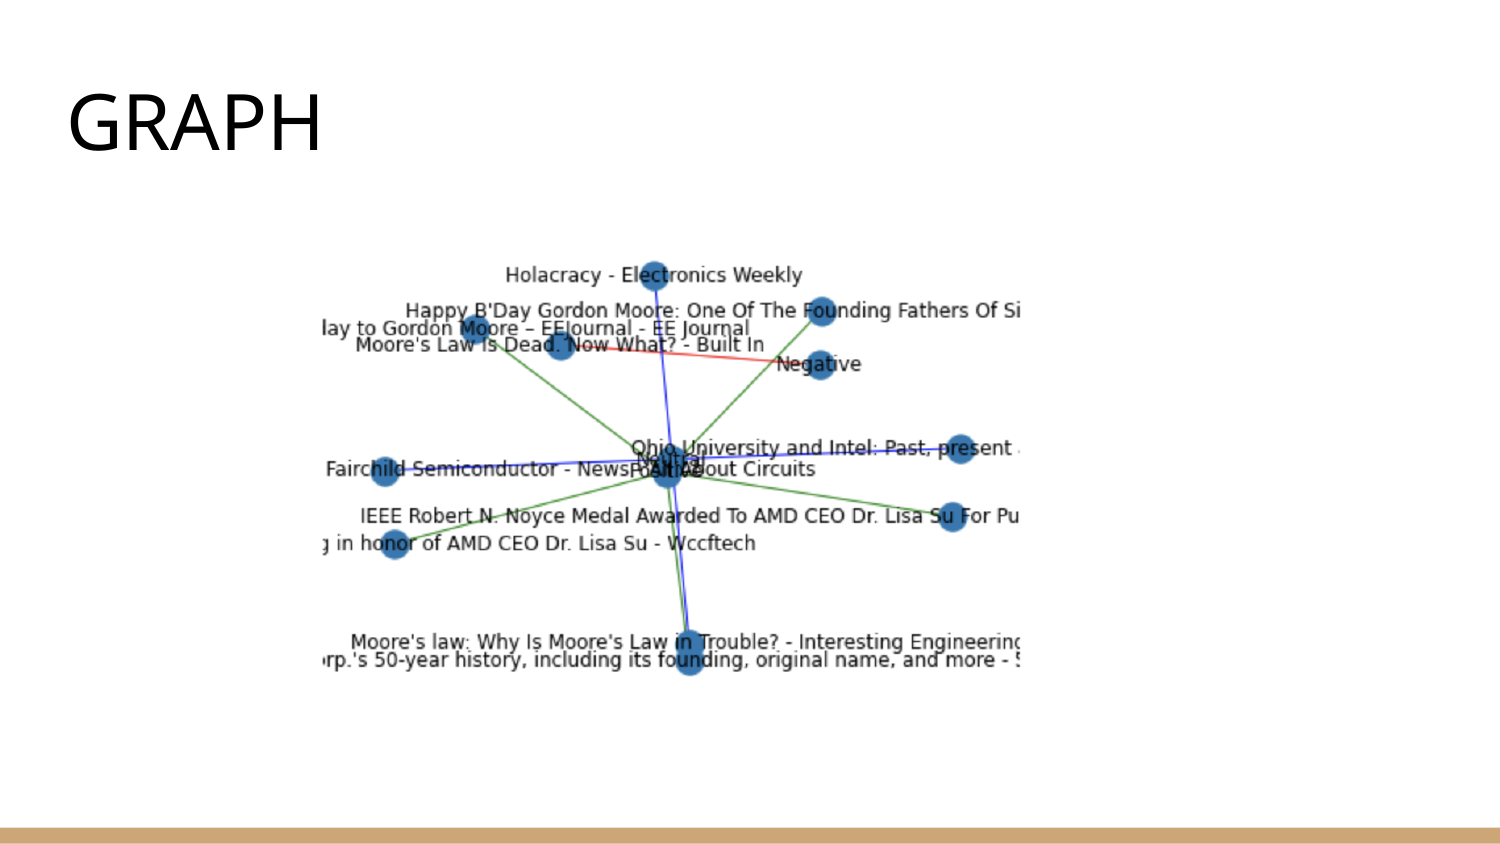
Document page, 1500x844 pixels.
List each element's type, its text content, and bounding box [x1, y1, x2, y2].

title GRAPH [51, 51, 1449, 189]
picture [297, 229, 1050, 701]
